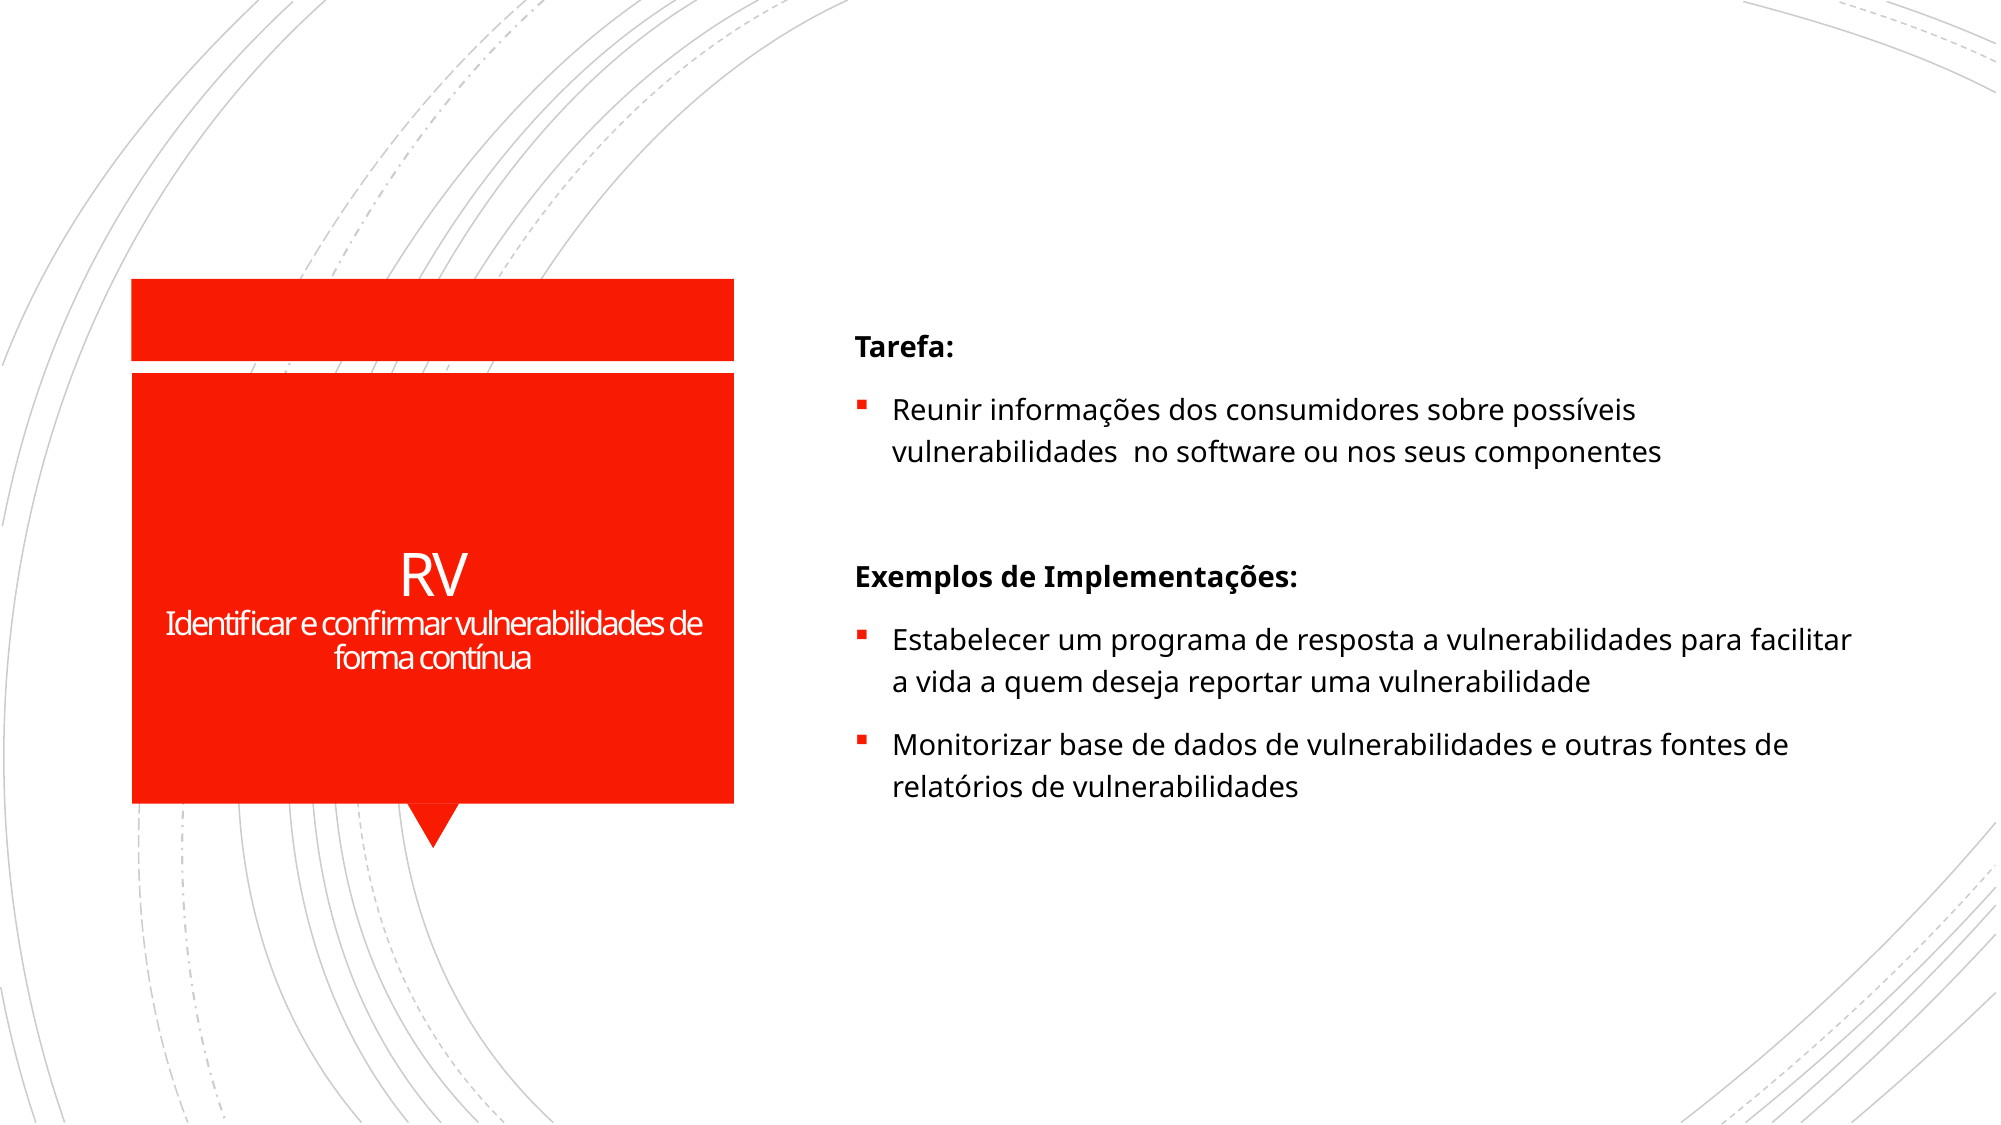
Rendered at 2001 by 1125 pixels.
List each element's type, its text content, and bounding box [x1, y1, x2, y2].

list Tarefa: Reunir informações dos consumidores sobre possíveis vulnerabilidades no software ou nos seus componentes Exemplos de Implementações: Estabelecer um programa de resposta a vulnerabilidades para facilitar a vida a quem deseja reportar uma vulnerabilidade Monitorizar base de dados de vulnerabilidades e outras fontes de relatórios de vulnerabilidades [839, 131, 1871, 993]
title RV Identificar e confirmar vulnerabilidades de forma contínua [108, 458, 758, 774]
